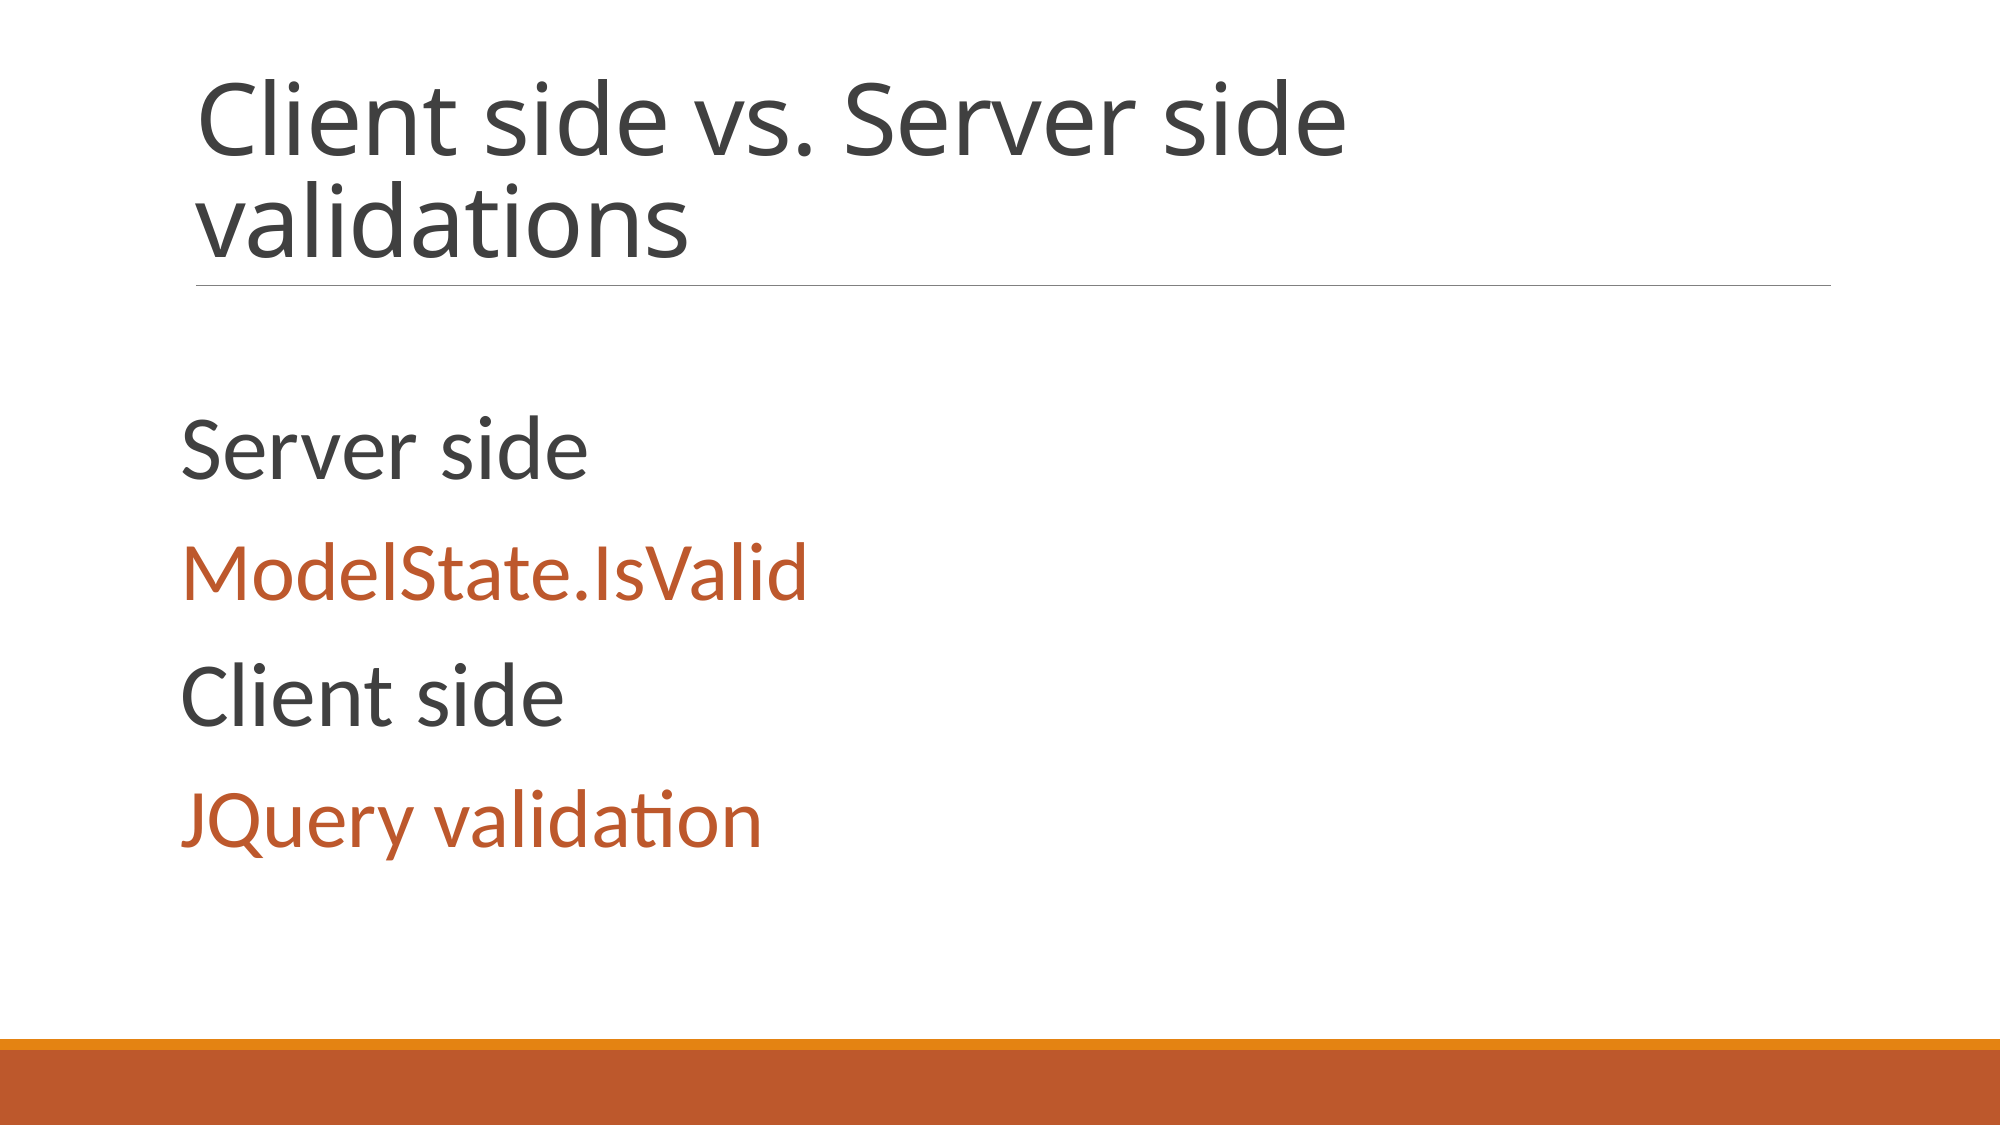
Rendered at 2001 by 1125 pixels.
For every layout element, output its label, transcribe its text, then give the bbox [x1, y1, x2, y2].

title Client side vs. Server side validations [180, 100, 1830, 285]
list Server side ModelState.IsValid Client side JQuery validation [180, 302, 1830, 963]
